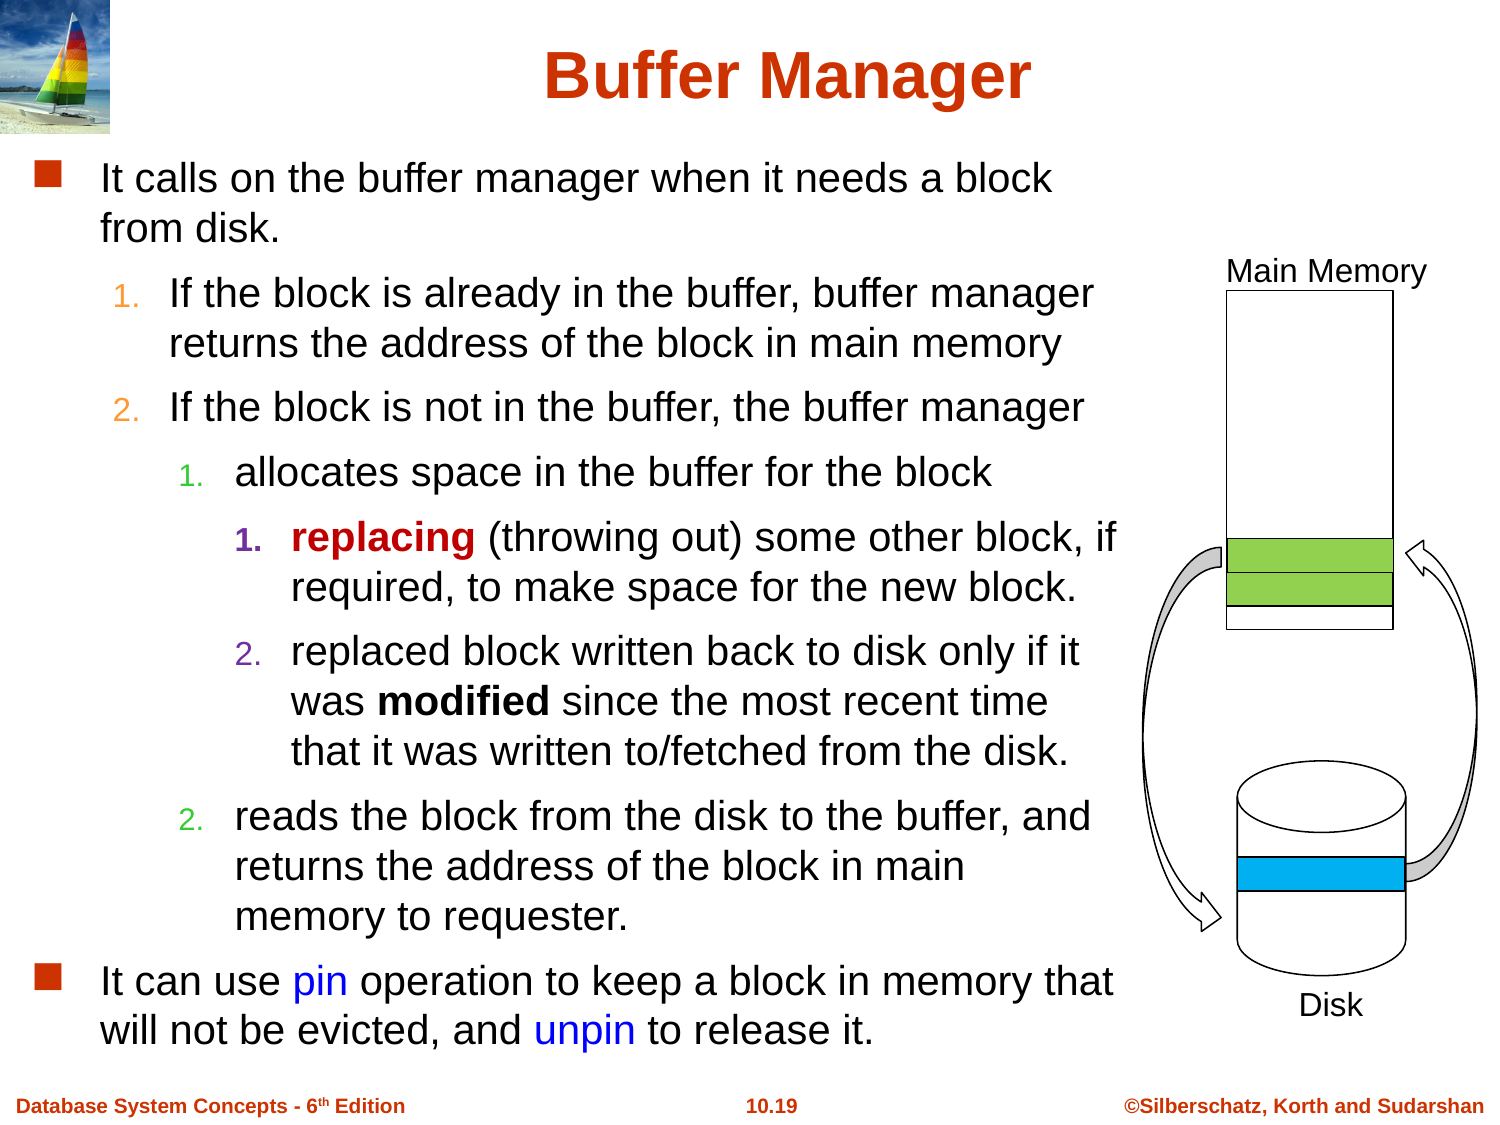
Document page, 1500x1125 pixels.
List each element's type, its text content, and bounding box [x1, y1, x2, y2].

text_box [1226, 607, 1394, 630]
text_box [1237, 882, 1406, 975]
text_box [1226, 538, 1394, 573]
text_box [1405, 540, 1477, 882]
text_box [1237, 760, 1406, 863]
text_box [1237, 857, 1405, 891]
list It calls on the buffer manager when it needs a block from disk. If the block is already in the buffer, buffer manager returns the address of the block in main memory If the block is not in the buffer, the buffer manager allocates space in the buffer for the block replacing (throwing out) some other block, if required, to make space for the new block. replaced block written back to disk only if it was modified since the most recent time that it was written to/fetched from the disk. reads the block from the disk to the buffer, and returns the address of the block in main memory to requester. It can use pin operation to keep a block in memory that will not be evicted, and unpin to release it. [22, 143, 1139, 968]
title Buffer Manager [125, 18, 1452, 120]
text_box [1226, 296, 1394, 538]
text_box Disk [1283, 975, 1379, 1031]
text_box [1142, 547, 1222, 932]
text_box [1226, 573, 1394, 607]
text_box Main Memory [1210, 241, 1443, 296]
picture [0, 0, 110, 134]
